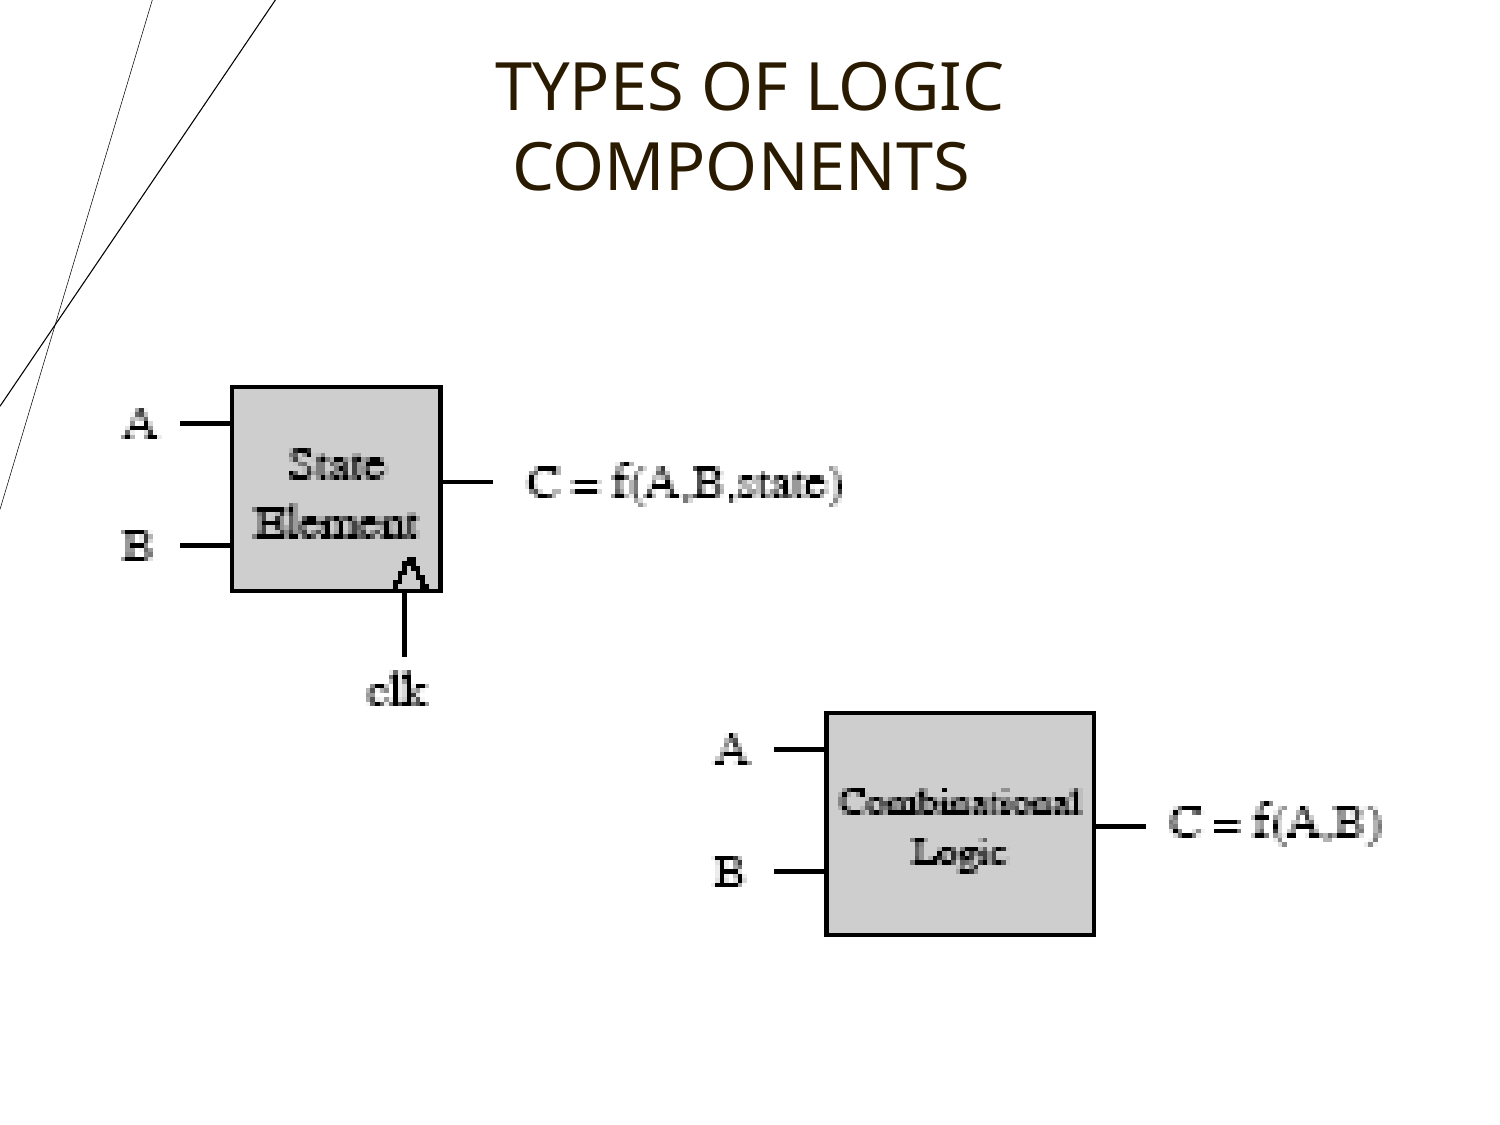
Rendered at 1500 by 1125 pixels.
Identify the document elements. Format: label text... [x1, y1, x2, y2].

text_box TYPES OF LOGIC COMPONENTS [374, 36, 1125, 211]
picture [67, 322, 1432, 979]
